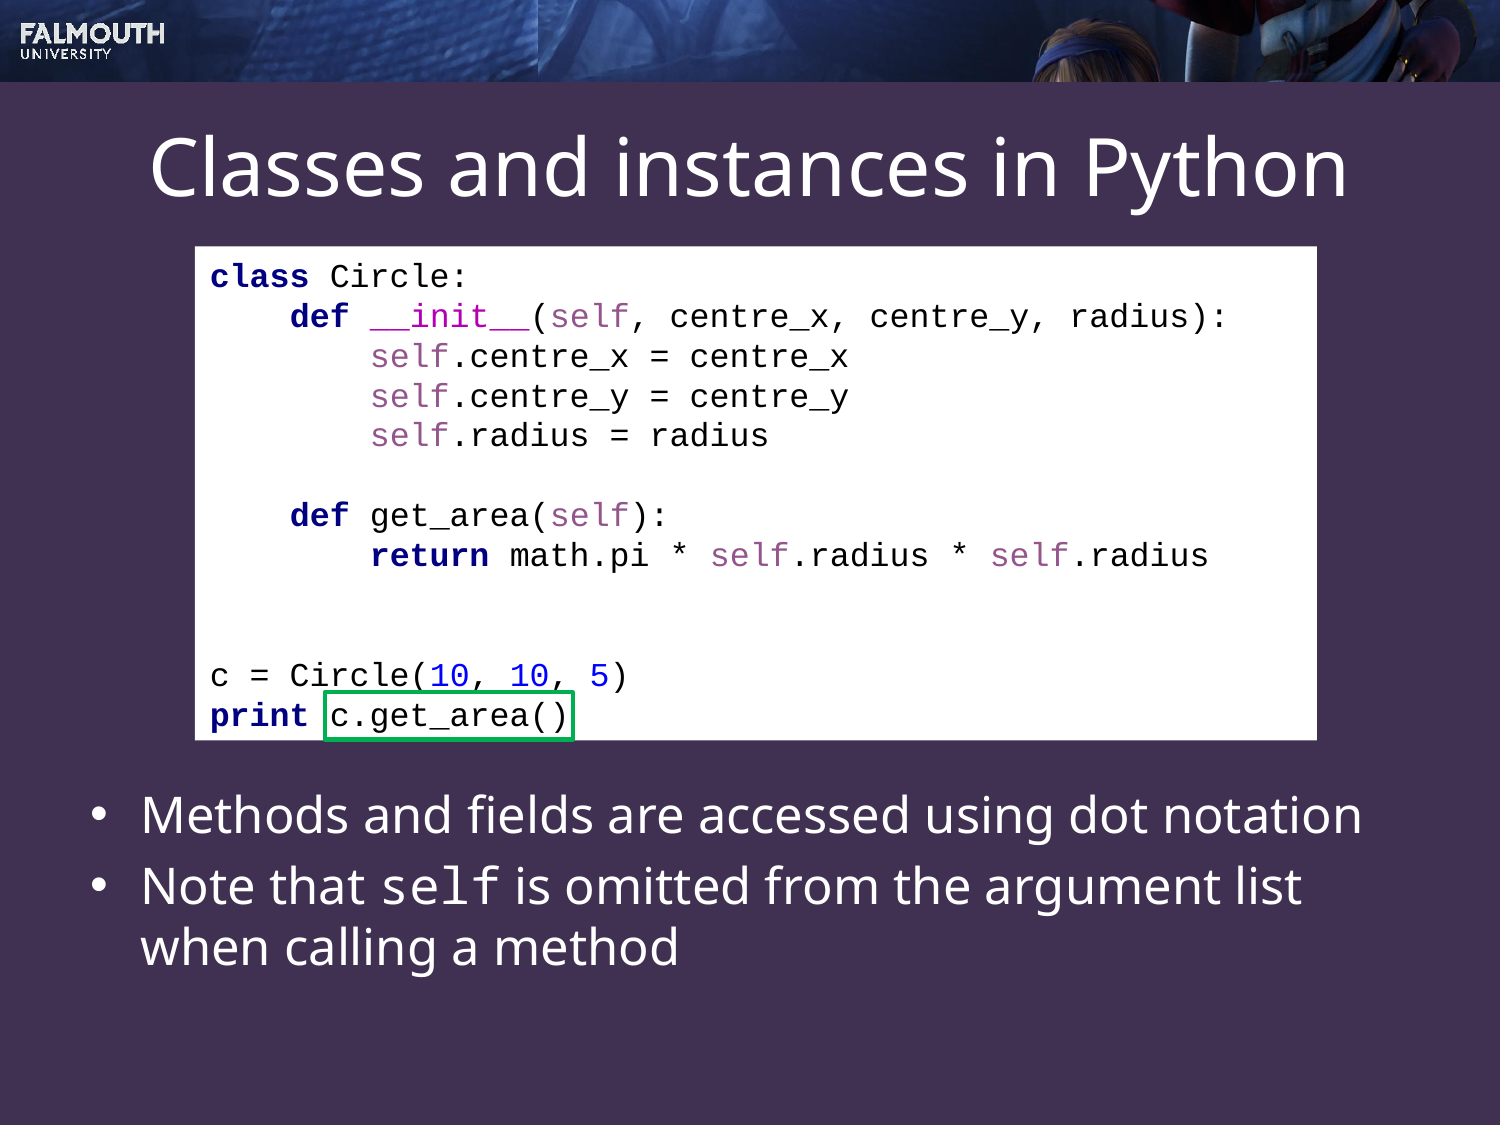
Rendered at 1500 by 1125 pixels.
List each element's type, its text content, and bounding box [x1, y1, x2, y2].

title Classes and instances in Python [75, 70, 1425, 258]
list Methods and fields are accessed using dot notation Note that self is omitted from the argument list when calling a method [75, 775, 1425, 1024]
picture [0, 0, 1500, 82]
text_box [323, 690, 575, 742]
text_box class Circle: def __init__(self, centre_x, centre_y, radius): self.centre_x = centre_x self.centre_y = centre_y self.radius = radius def get_area(self): return math.pi * self.radius * self.radius c = Circle(10, 10, 5) print c.get_area() [194, 246, 1317, 741]
